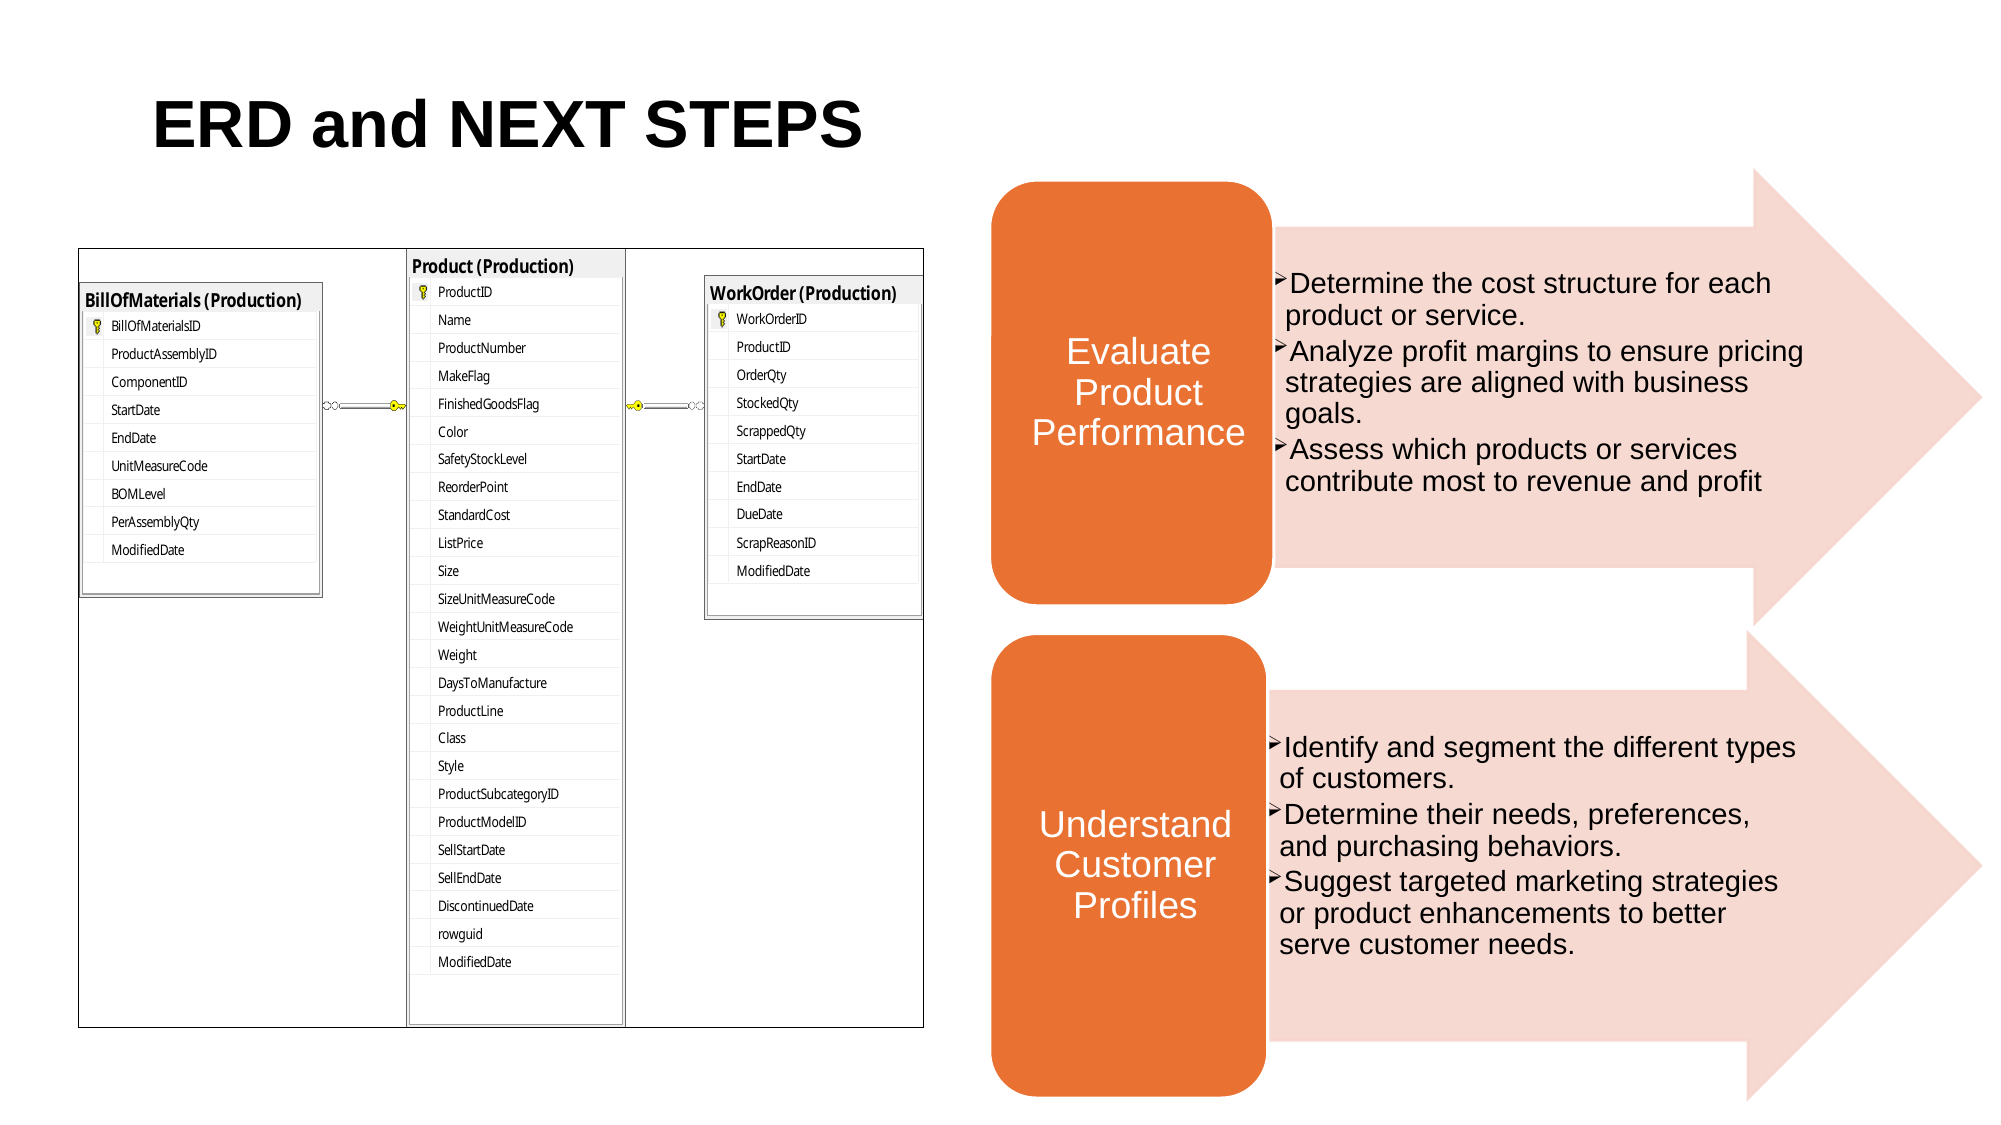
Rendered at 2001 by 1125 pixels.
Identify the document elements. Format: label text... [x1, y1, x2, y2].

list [78, 247, 925, 1029]
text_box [979, 149, 1981, 1099]
title ERD and NEXT STEPS [137, 59, 1863, 192]
